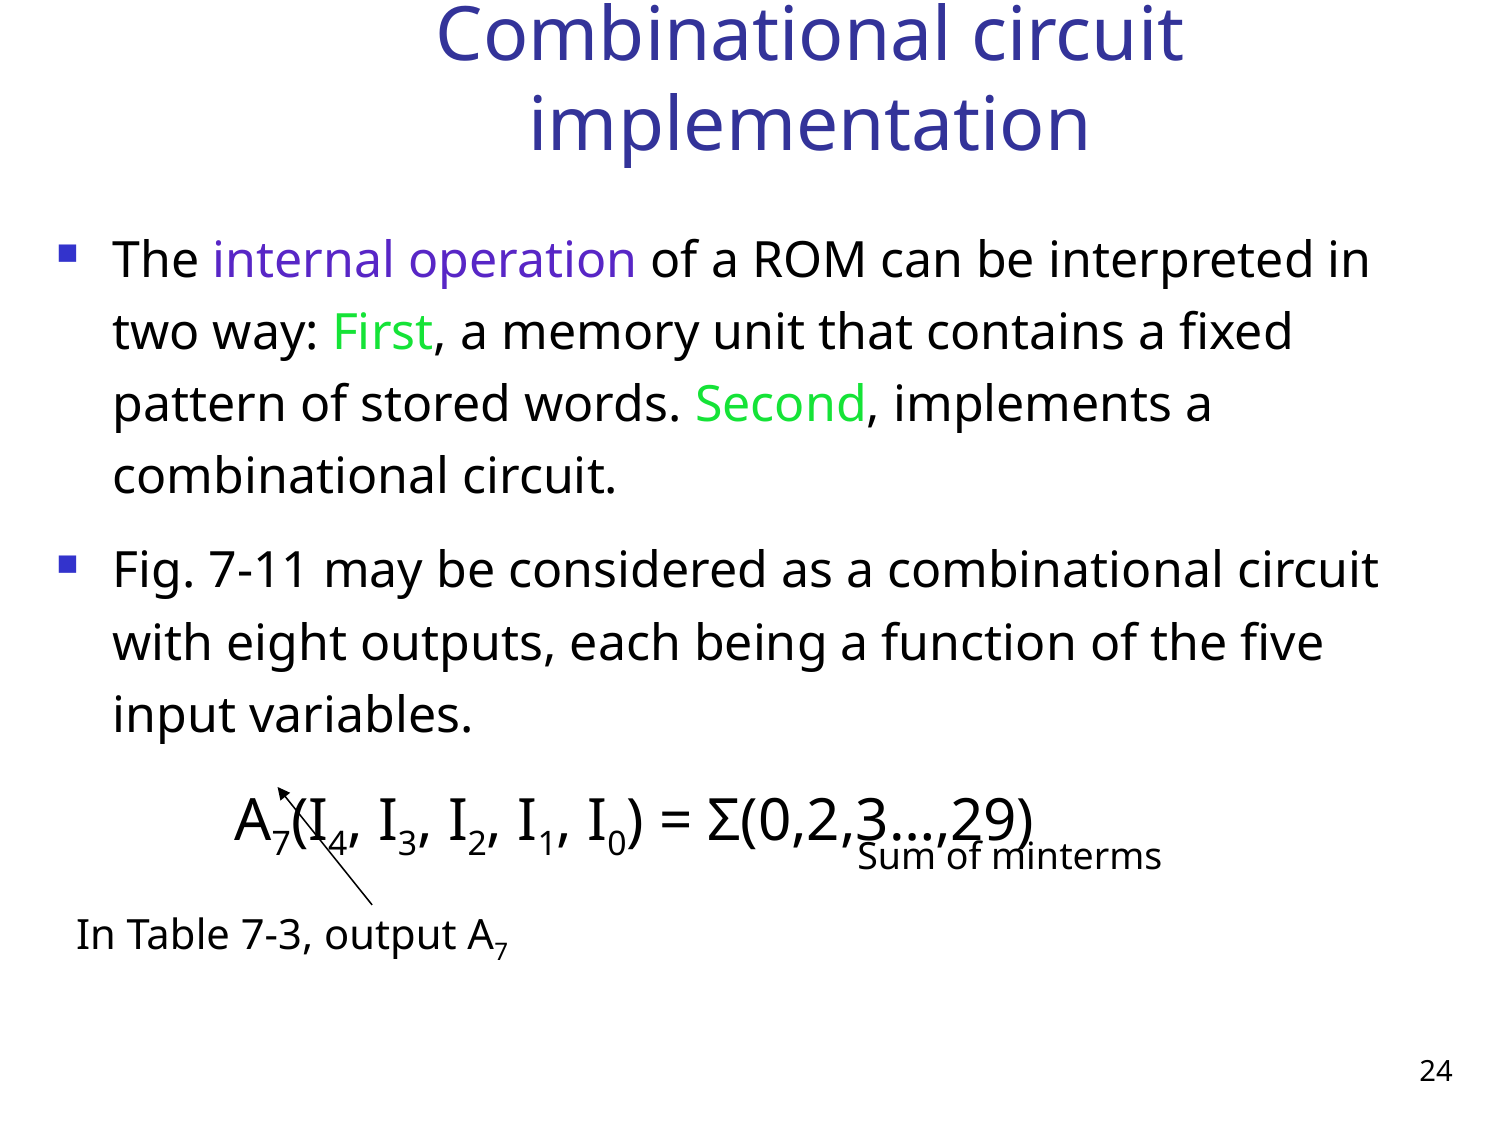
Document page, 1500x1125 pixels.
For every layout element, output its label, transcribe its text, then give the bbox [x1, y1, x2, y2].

text_box Sum of minterms [842, 824, 1178, 885]
title Combinational circuit implementation [170, 18, 1450, 173]
text_box [277, 786, 373, 905]
list The internal operation of a ROM can be interpreted in two way: First, a memory unit that contains a fixed pattern of stored words. Second, implements a combinational circuit. Fig. 7-11 may be considered as a combinational circuit with eight outputs, each being a function of the five input variables. A7(I4, I3, I2, I1, I0) = Σ(0,2,3…,29) [40, 207, 1460, 1036]
text_box In Table 7-3, output A7 [61, 900, 523, 973]
slide_number 24 [1154, 1023, 1468, 1100]
